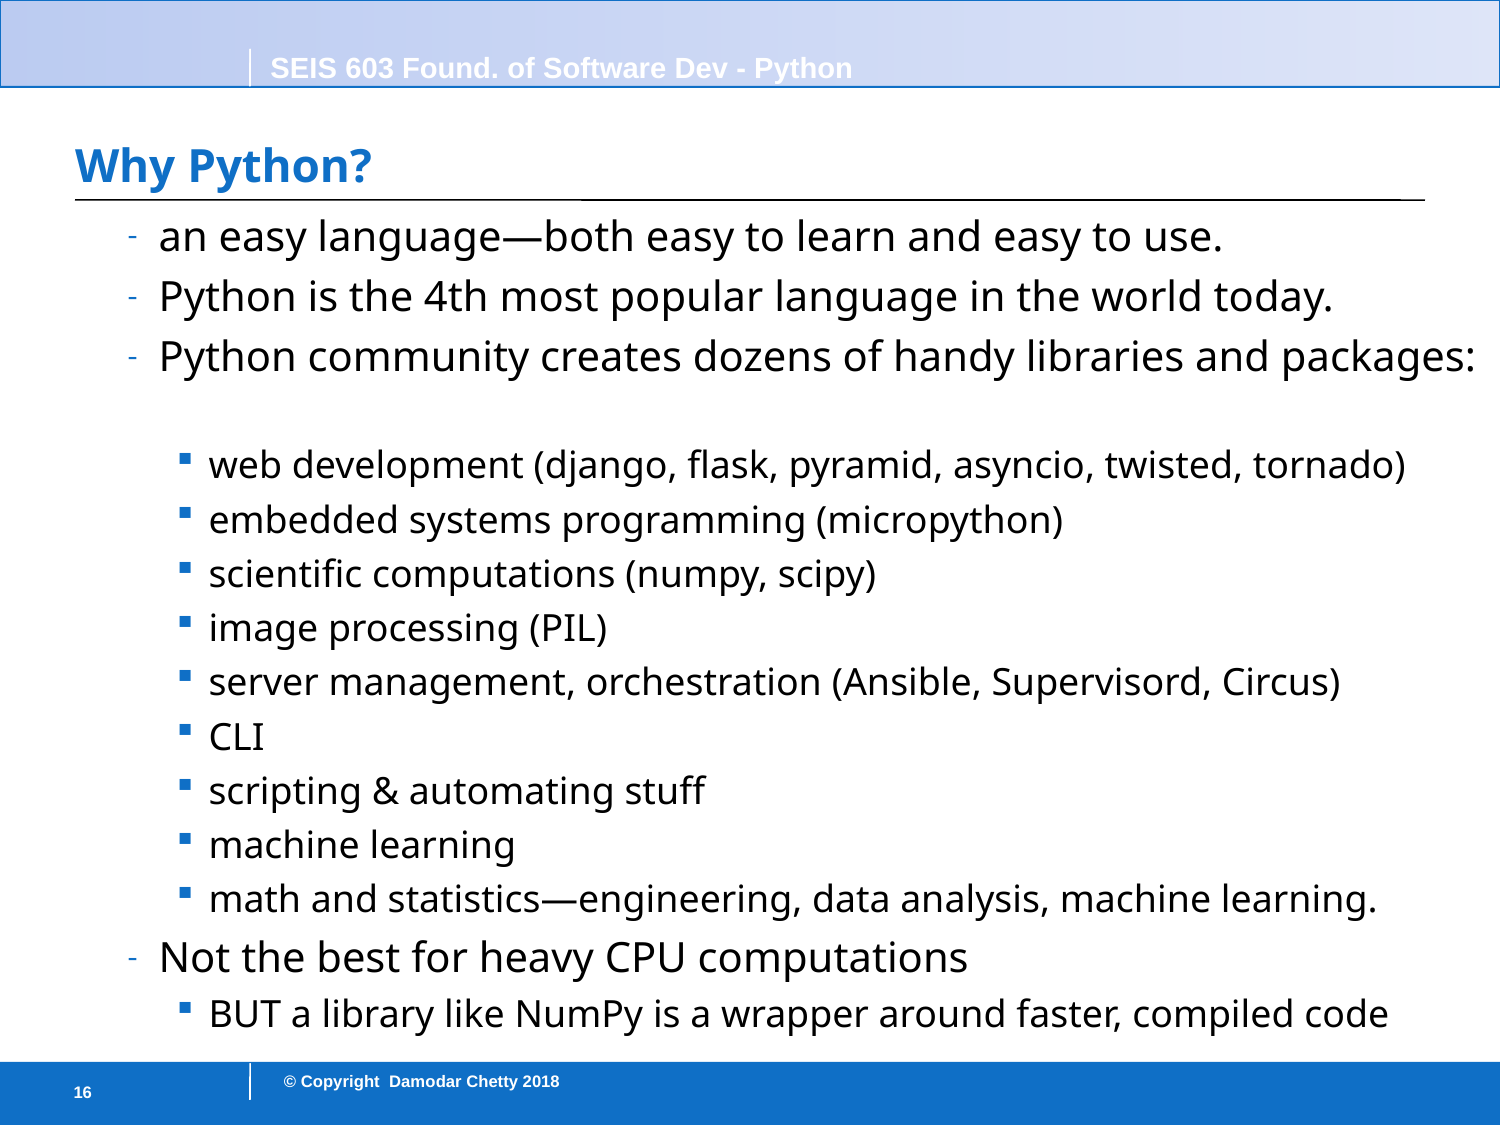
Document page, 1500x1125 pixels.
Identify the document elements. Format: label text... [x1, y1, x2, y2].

slide_number 16 [49, 1070, 251, 1125]
title Why Python? [74, 90, 1426, 198]
list an easy language—both easy to learn and easy to use. Python is the 4th most popular language in the world today. Python community creates dozens of handy libraries and packages: web development (django, flask, pyramid, asyncio, twisted, tornado) embedded systems programming (micropython) scientific computations (numpy, scipy) image processing (PIL) server management, orchestration (Ansible, Supervisord, Circus) CLI scripting & automating stuff machine learning math and statistics—engineering, data analysis, machine learning. Not the best for heavy CPU computations BUT a library like NumPy is a wrapper around faster, compiled code [73, 198, 1490, 1010]
